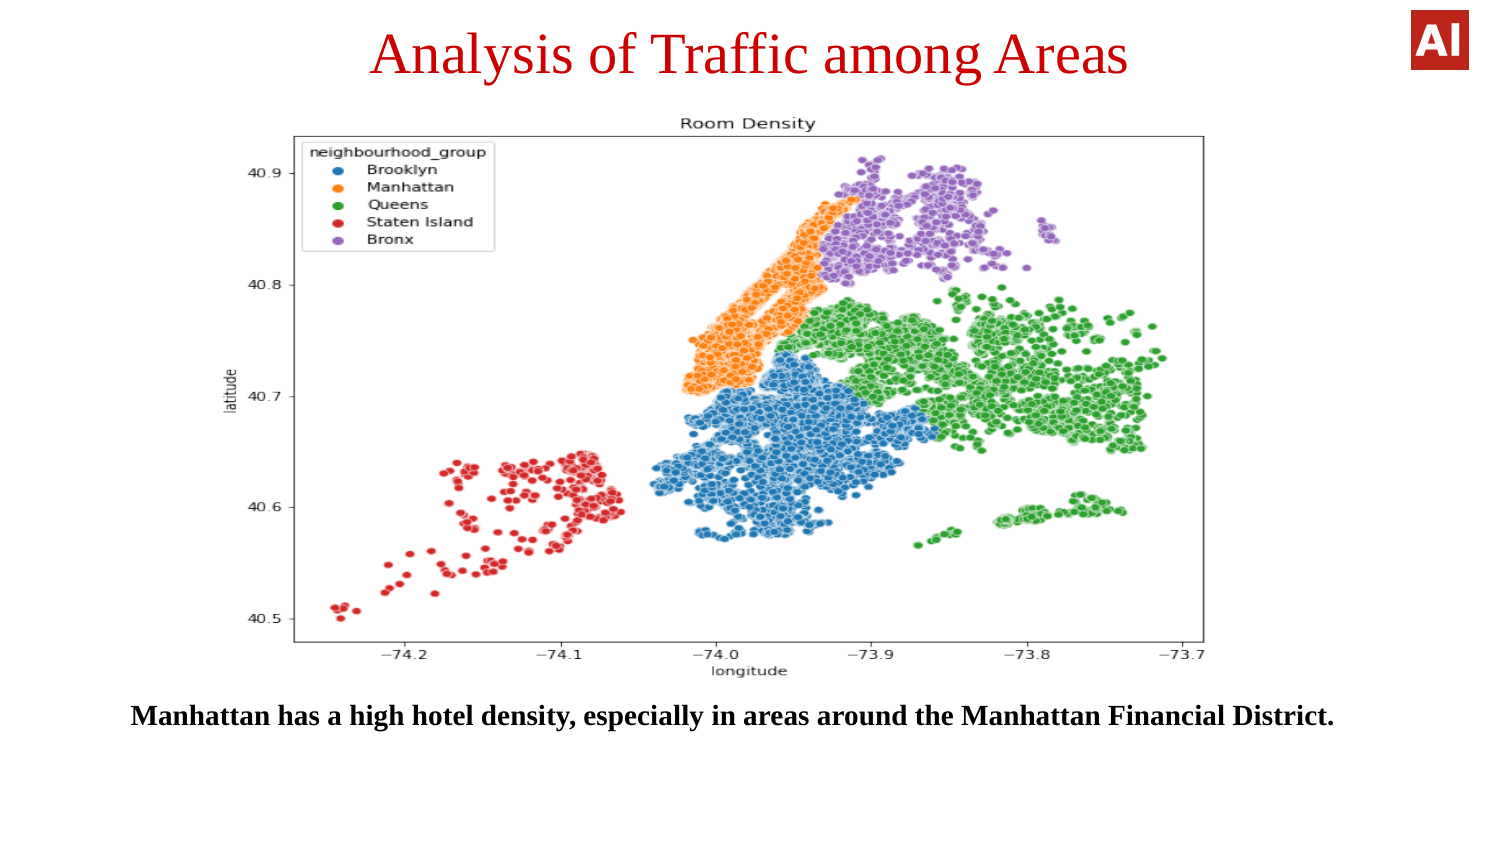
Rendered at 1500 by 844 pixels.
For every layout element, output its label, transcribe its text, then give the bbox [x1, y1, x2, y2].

picture [1449, 10, 1469, 70]
picture [211, 109, 1218, 687]
title Analysis of Traffic among Areas [51, 0, 1449, 94]
text_box Manhattan has a high hotel density, especially in areas around the Manhattan Financial District. [0, 688, 1500, 739]
